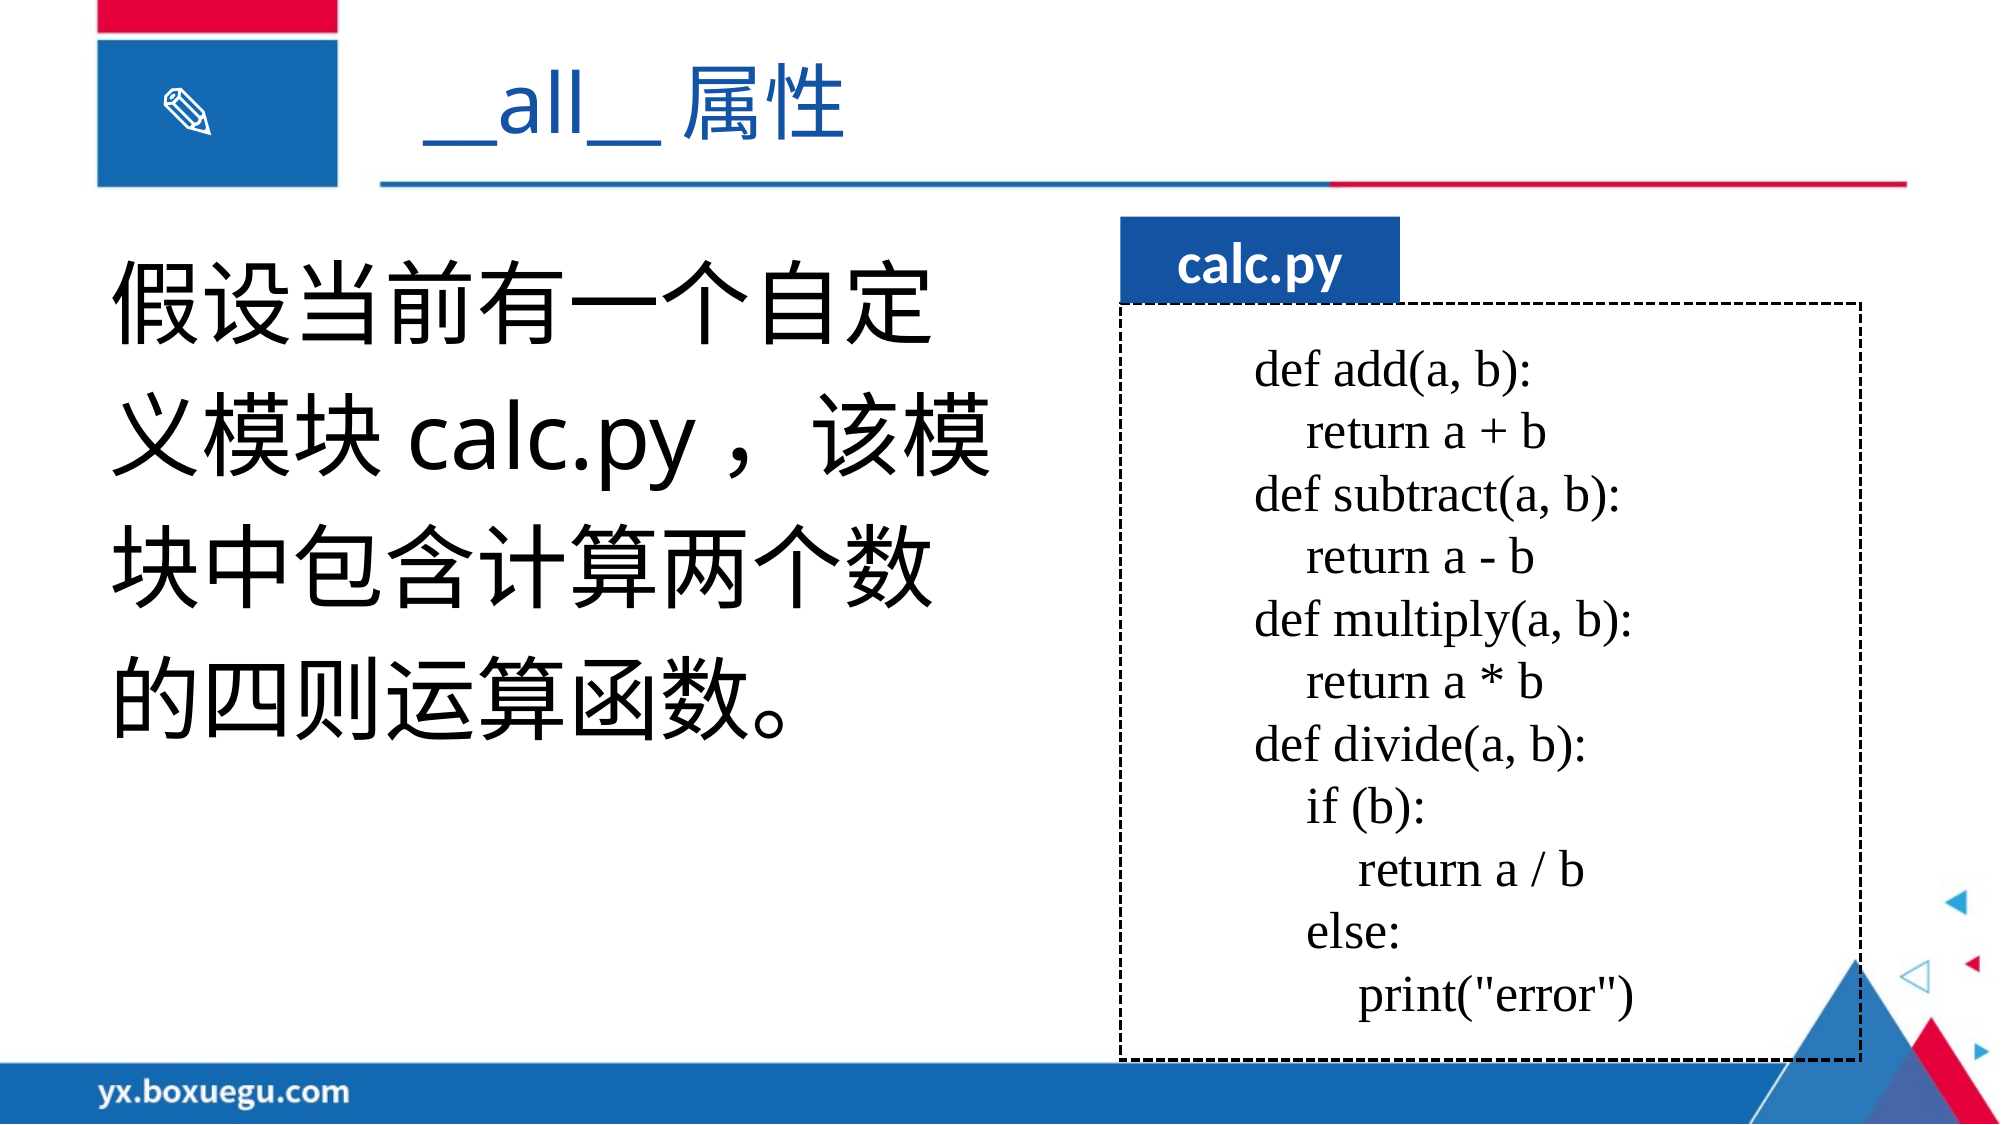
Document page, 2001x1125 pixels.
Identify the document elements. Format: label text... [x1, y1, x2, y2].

text_box 假设当前有一个自定义模块calc.py，该模块中包含计算两个数的四则运算函数。 [94, 216, 1034, 760]
text_box __all__属性 [409, 43, 1292, 158]
text_box [1120, 303, 1861, 1061]
picture [0, 0, 2000, 1124]
text_box calc.py [1119, 216, 1401, 304]
text_box def add(a, b): return a + b def subtract(a, b): return a - b def multiply(a, b): return a * b def divide(a, b): if (b): return a / b else: print("error") [1240, 326, 1742, 1029]
